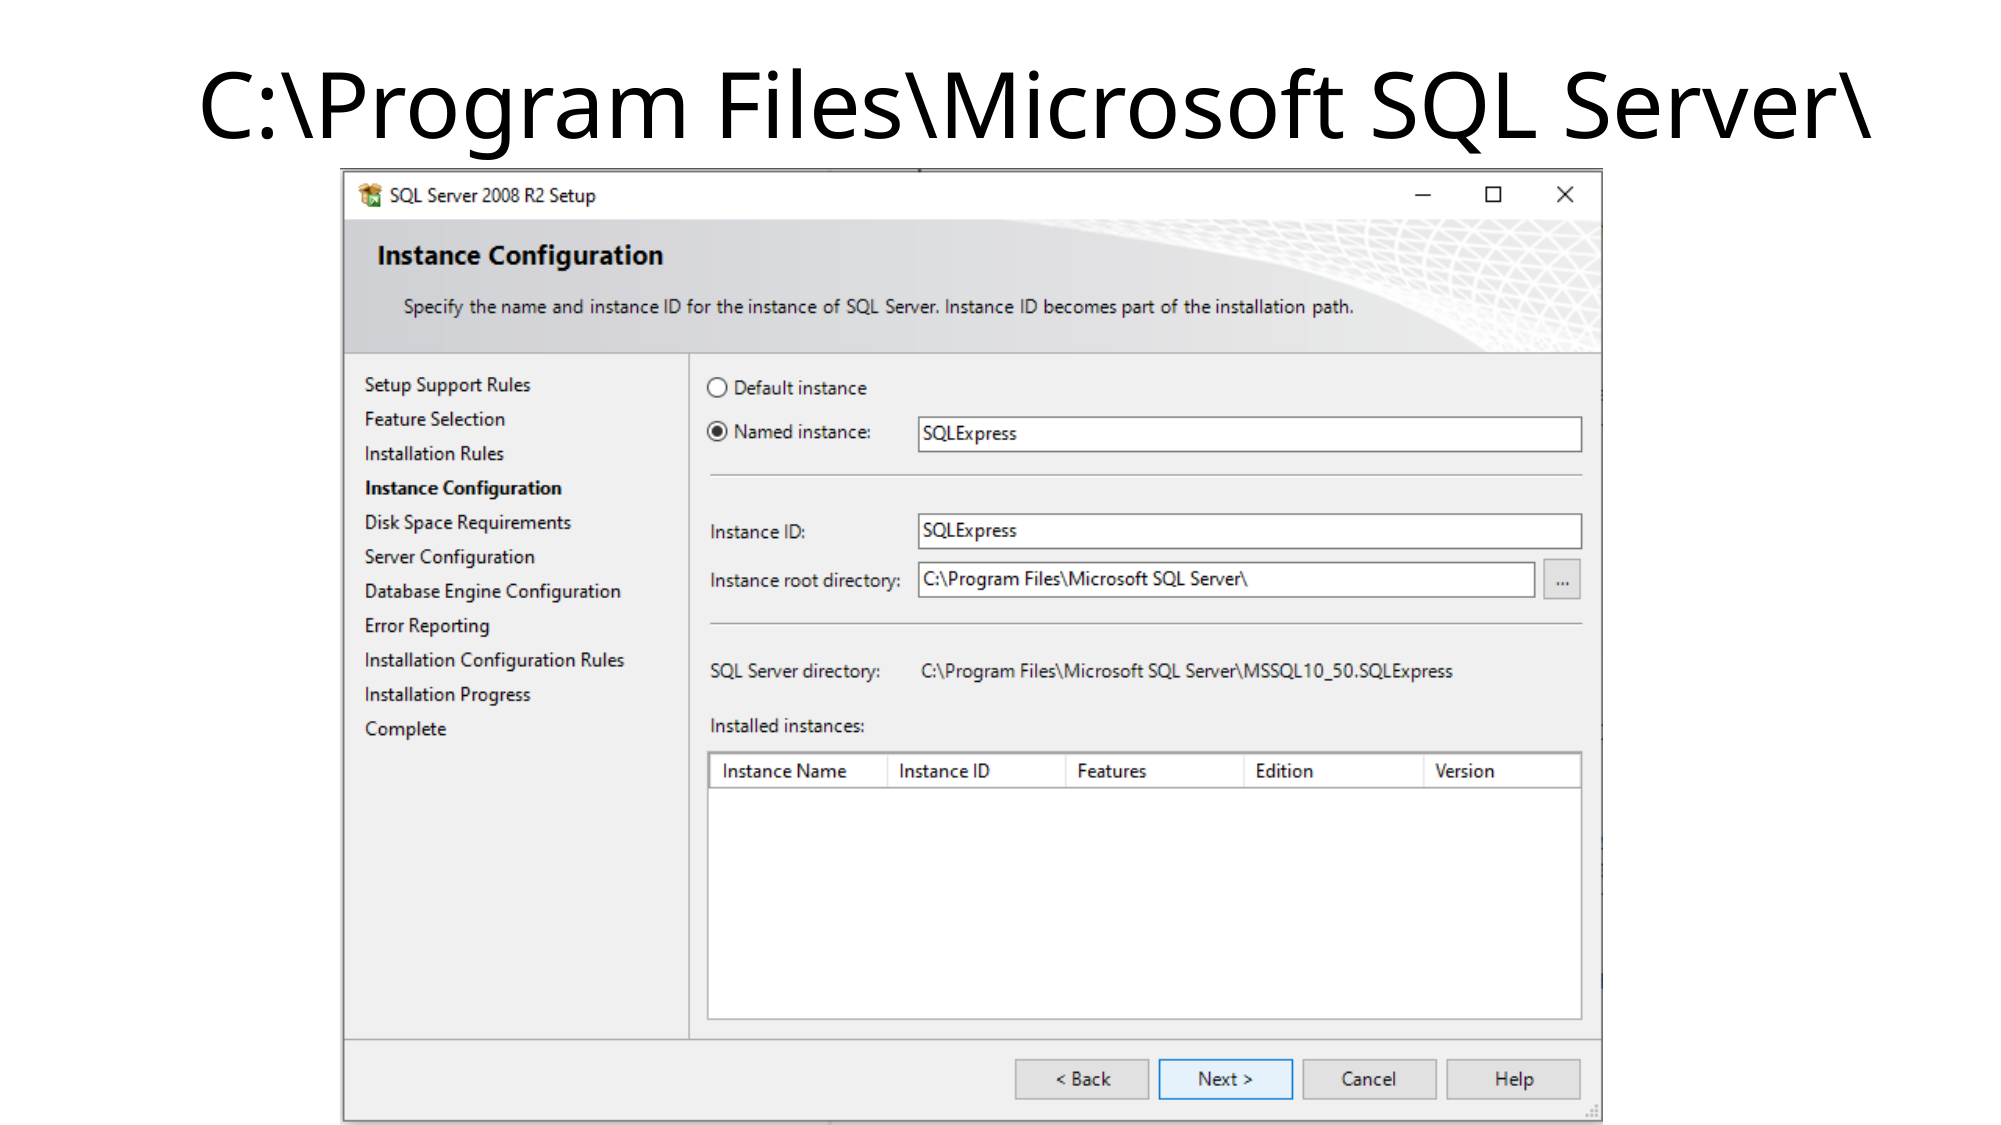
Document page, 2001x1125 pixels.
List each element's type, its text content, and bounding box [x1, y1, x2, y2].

title C:\Program Files\Microsoft SQL Server\ [182, 0, 1908, 218]
picture [340, 168, 1603, 1125]
